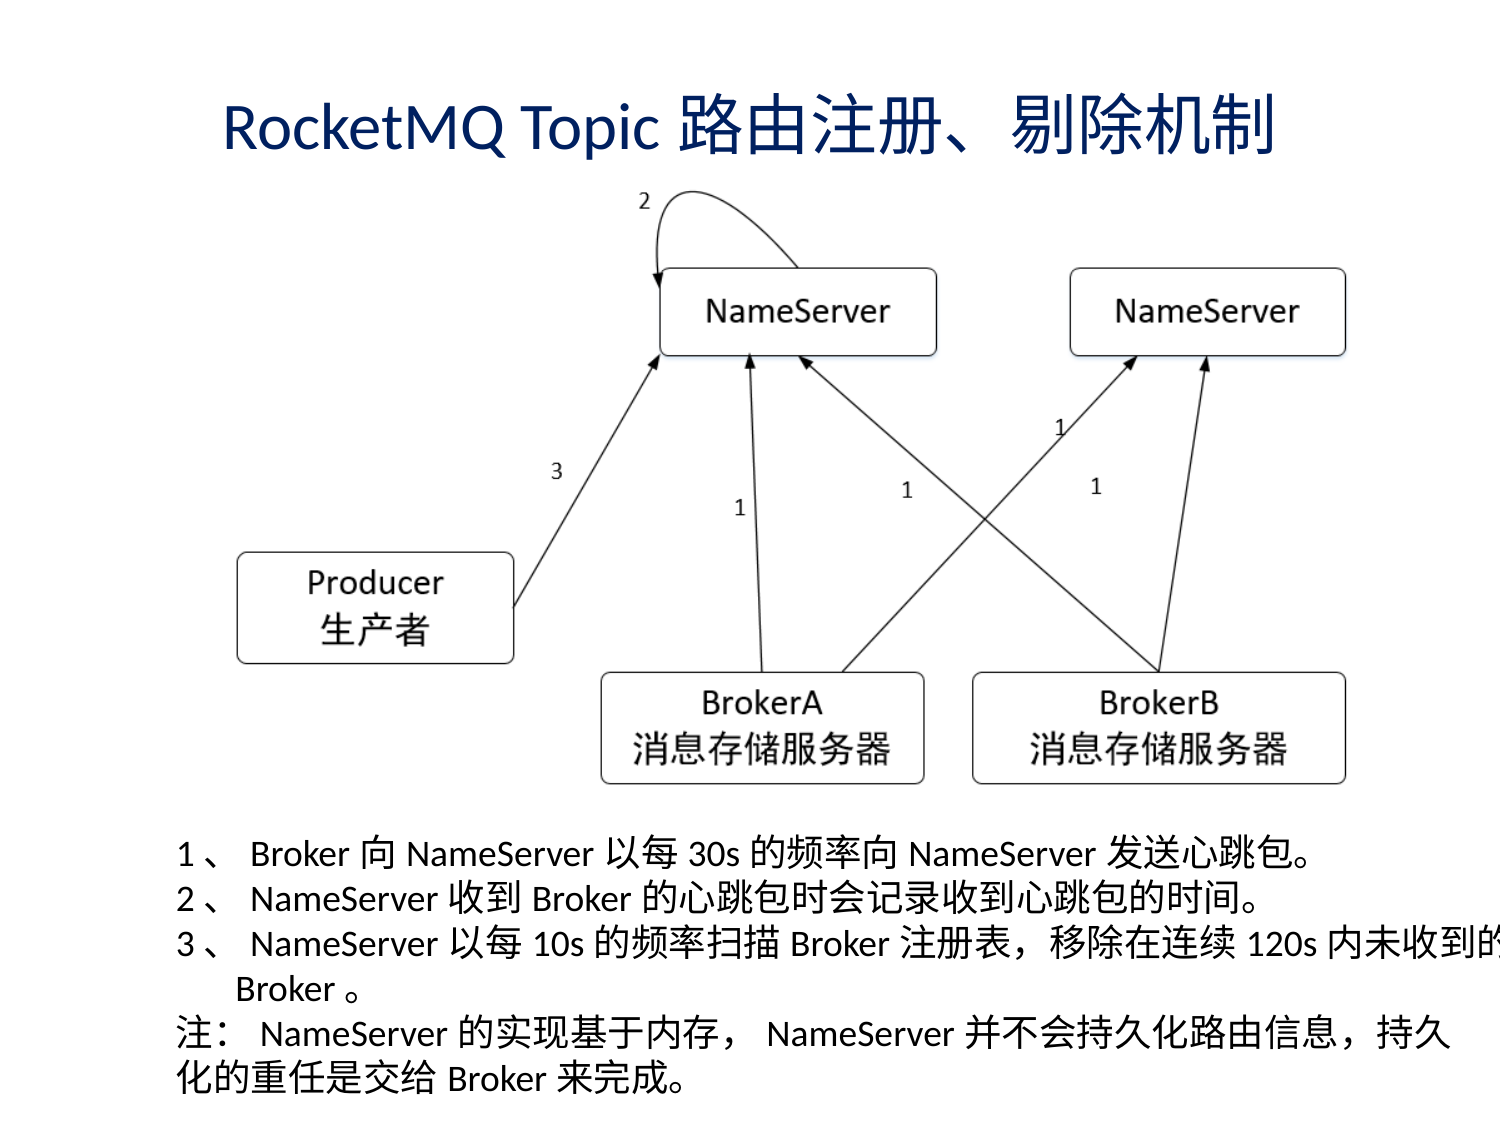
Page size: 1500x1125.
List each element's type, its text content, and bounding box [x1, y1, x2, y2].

picture [208, 160, 1380, 822]
text_box 1、Broker向NameServer以每30s的频率向NameServer发送心跳包。 2、NameServer收到Broker的心跳包时会记录收到心跳包的时间。 3、NameServer以每10s的频率扫描Broker注册表，移除在连续120s内未收到的 Broker。 注：NameServer的实现基于内存，NameServer并不会持久化路由信息，持久 化的重任是交给Broker来完成。 [168, 821, 1500, 1107]
text_box RocketMQ Topic路由注册、剔除机制 [214, 75, 1286, 160]
